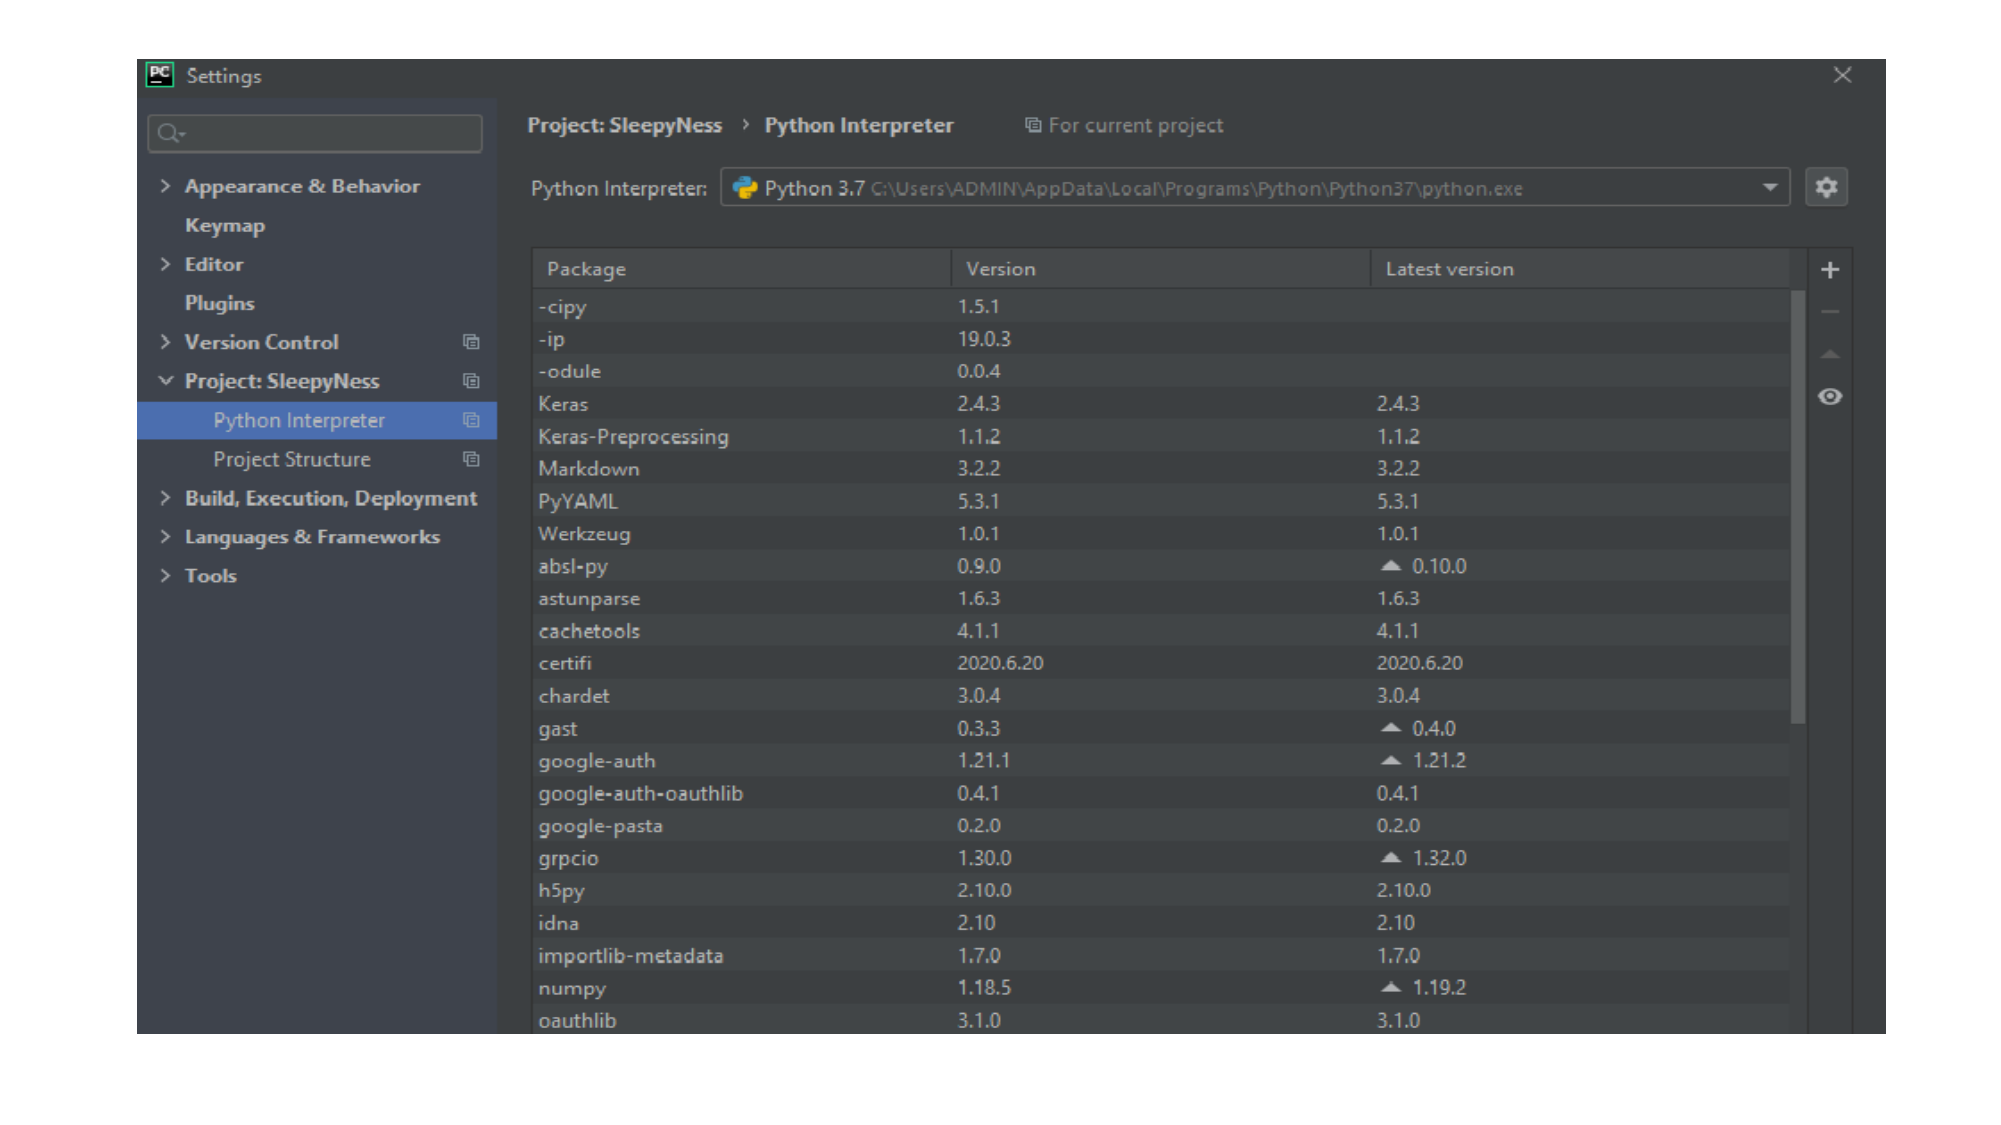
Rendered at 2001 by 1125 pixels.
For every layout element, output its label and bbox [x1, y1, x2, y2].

picture [137, 59, 1886, 1034]
